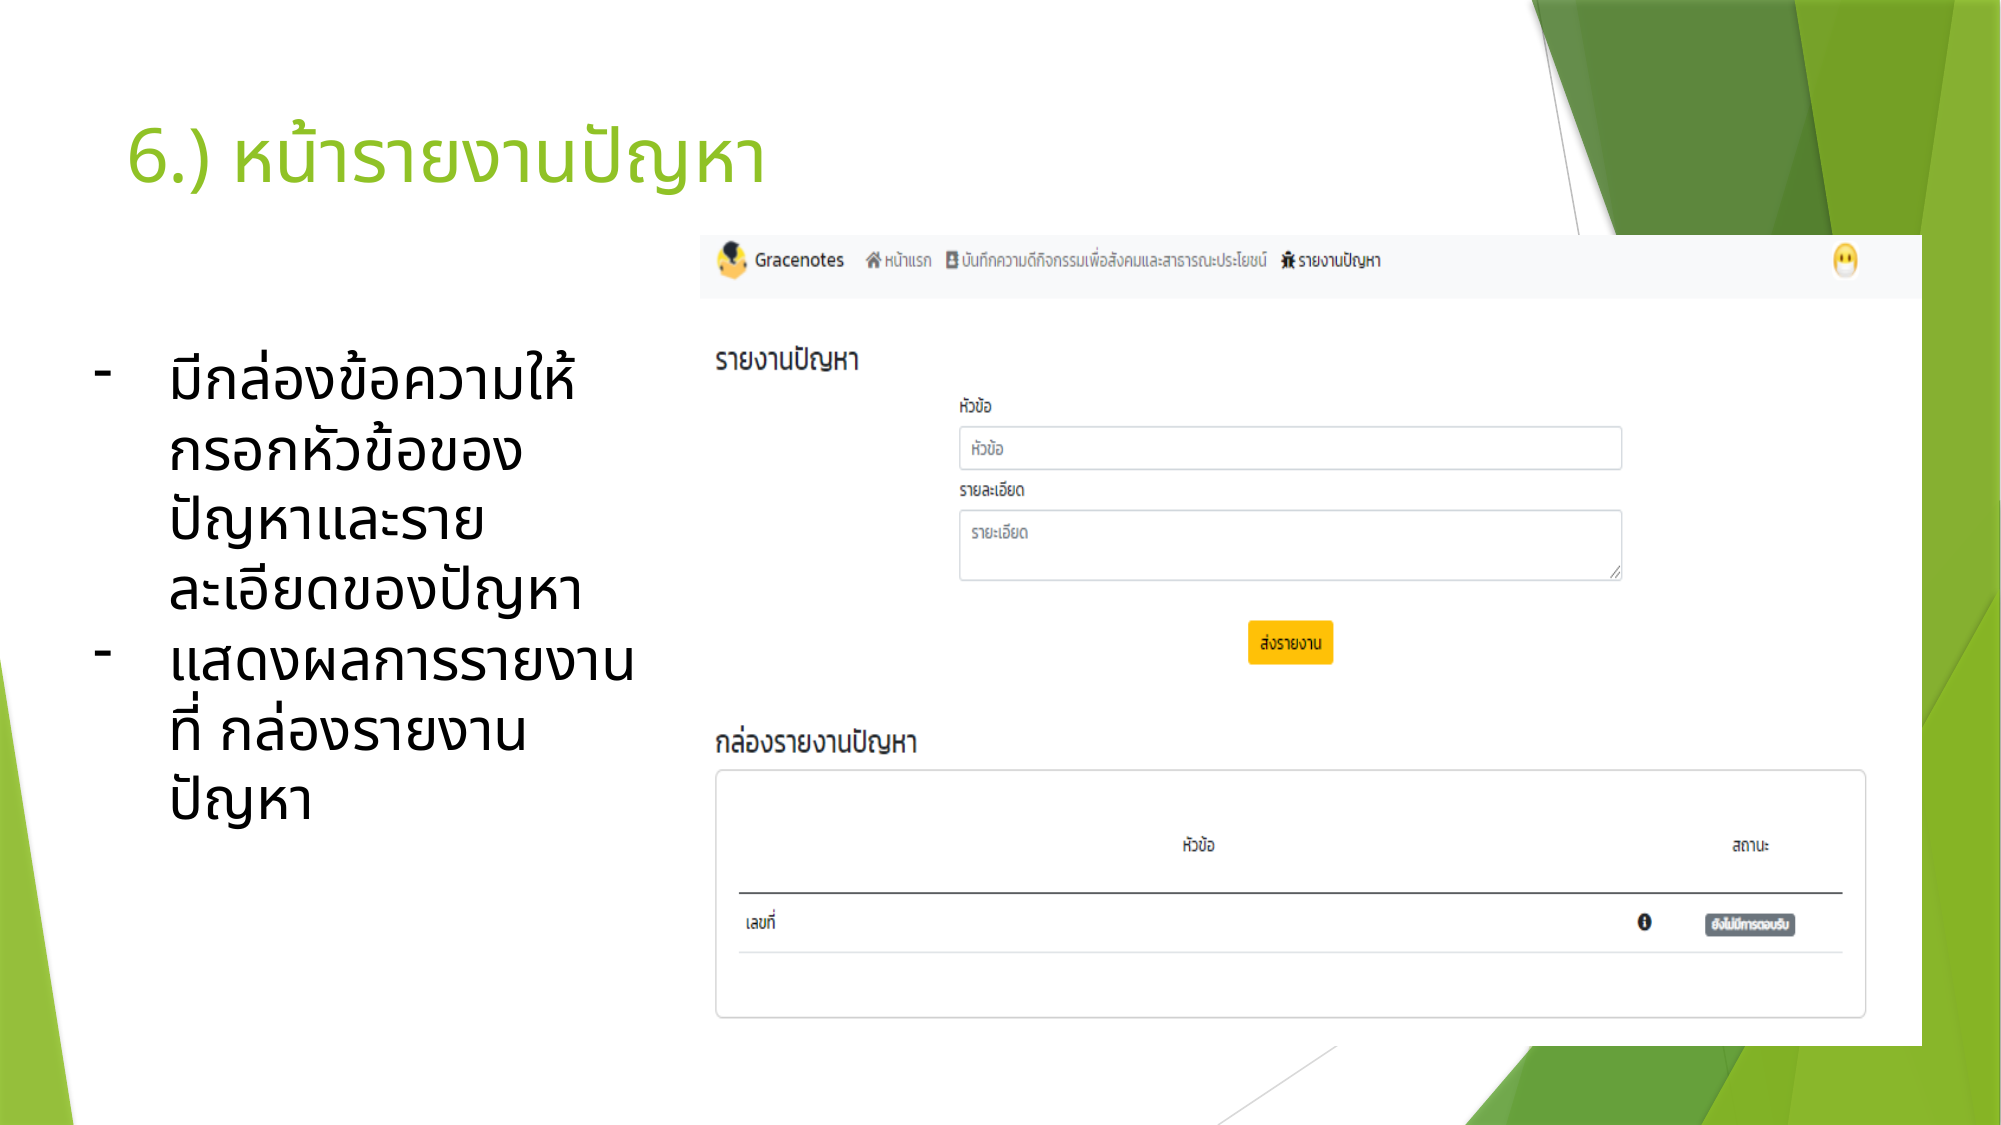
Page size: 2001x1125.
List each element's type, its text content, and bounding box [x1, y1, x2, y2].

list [700, 235, 1922, 1047]
text_box มีกล่องข้อความให้กรอกหัวข้อของปัญหาและรายละเอียดของปัญหา แสดงผลการรายงานที่ กล่องรายงานปัญหา [78, 334, 671, 884]
title 6.) หน้ารายงานปัญหา [111, 99, 1522, 317]
